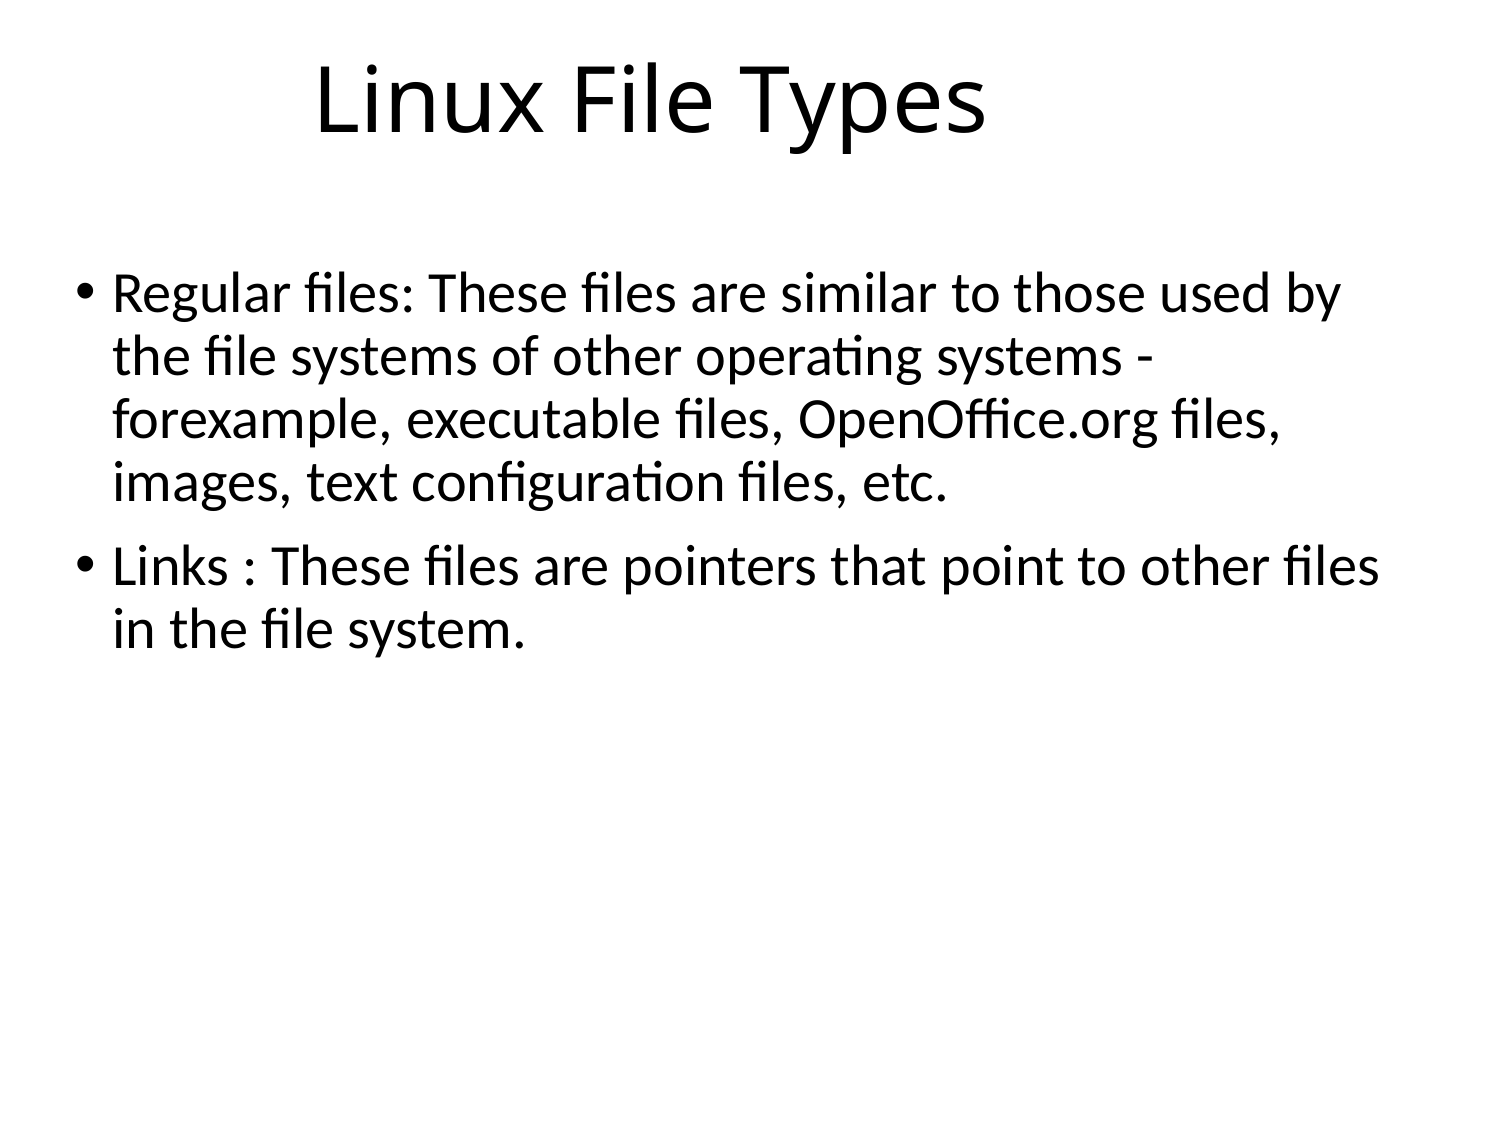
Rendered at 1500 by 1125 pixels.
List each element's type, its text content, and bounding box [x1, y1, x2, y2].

title Linux File Types [75, 52, 1425, 262]
list Regular files: These files are similar to those used by the file systems of other operating systems - forexample, executable files, OpenOffice.org files, images, text configuration files, etc. Links : These files are pointers that point to other files in the file system. [75, 262, 1425, 991]
